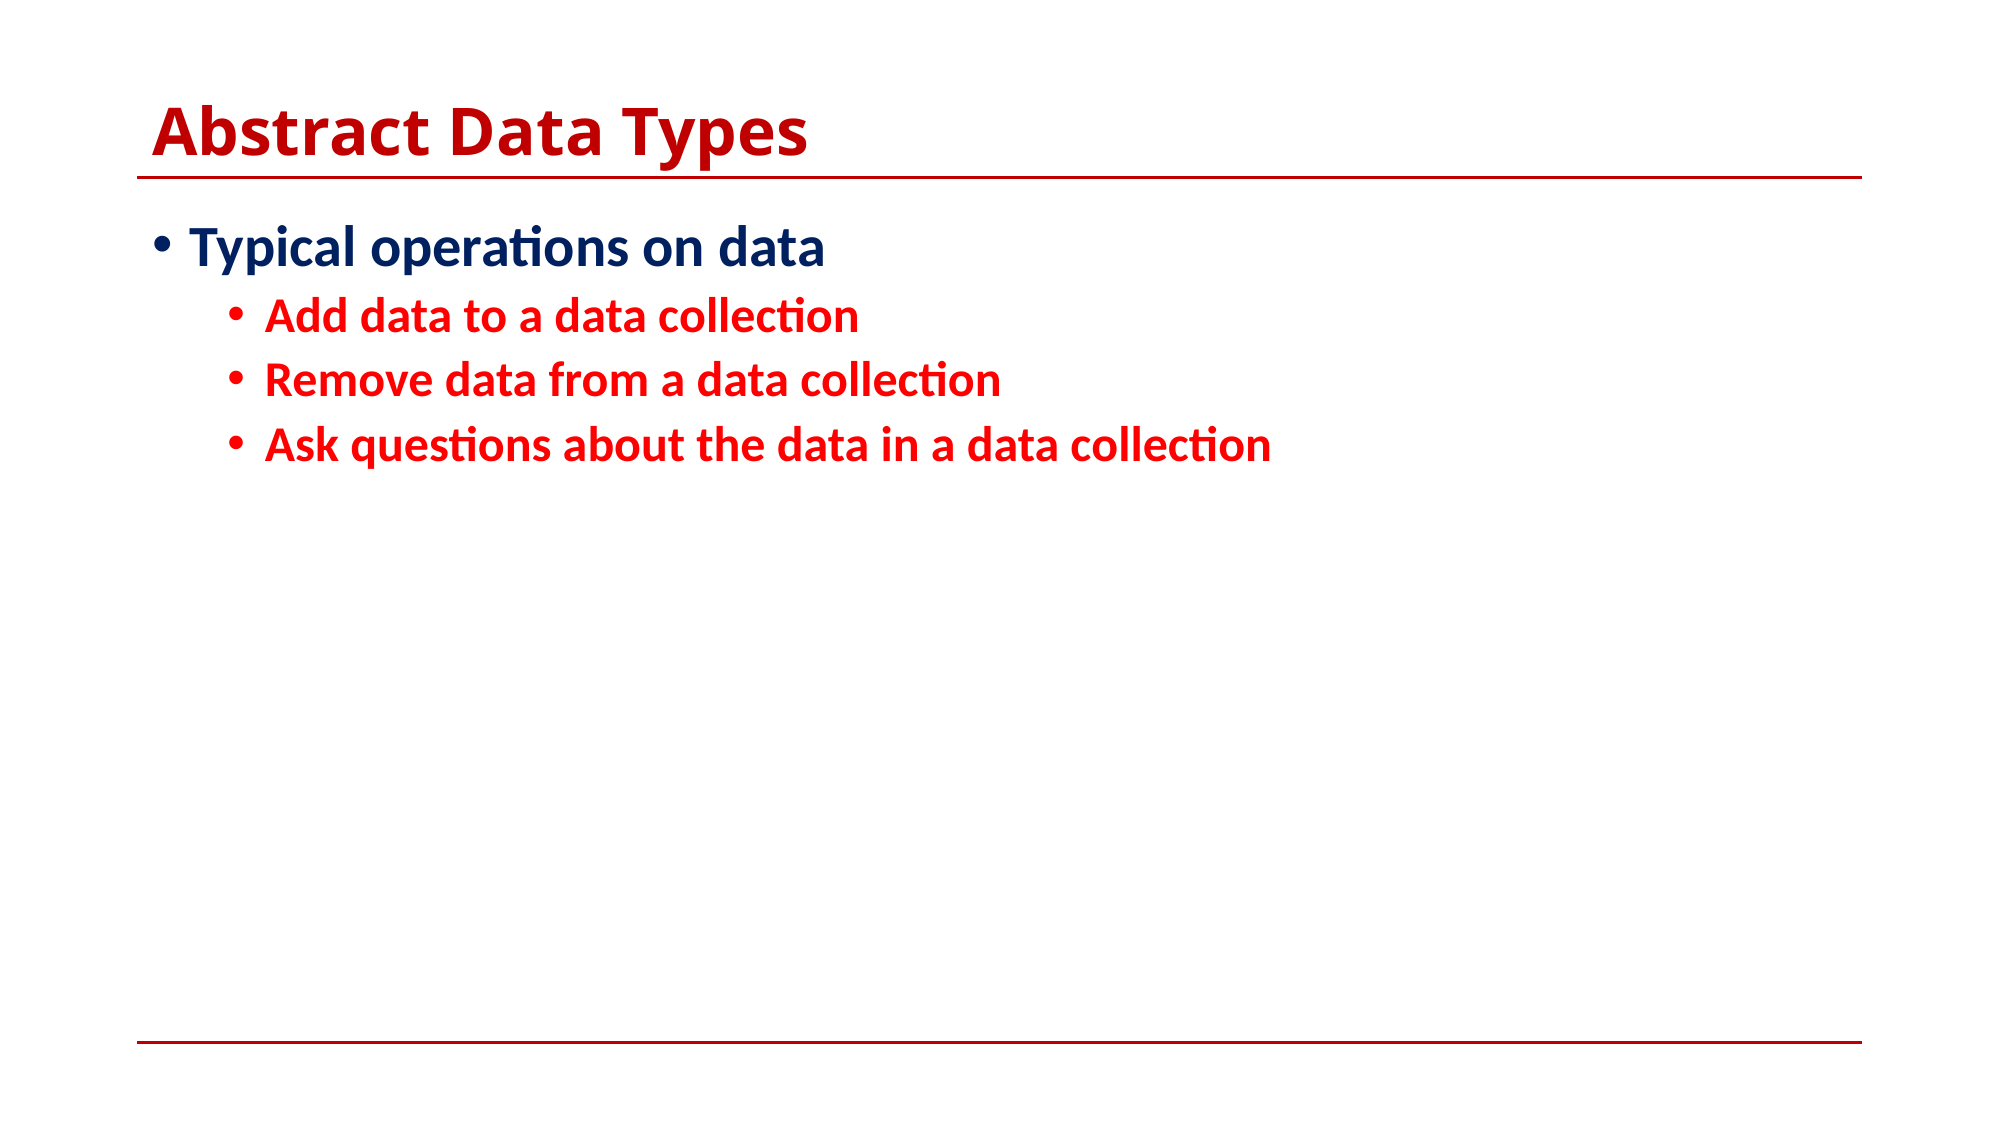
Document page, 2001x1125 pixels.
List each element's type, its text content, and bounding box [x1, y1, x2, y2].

list Typical operations on data Add data to a data collection Remove data from a data collection Ask questions about the data in a data collection [137, 208, 1338, 1014]
title Abstract Data Types [137, 90, 1863, 178]
